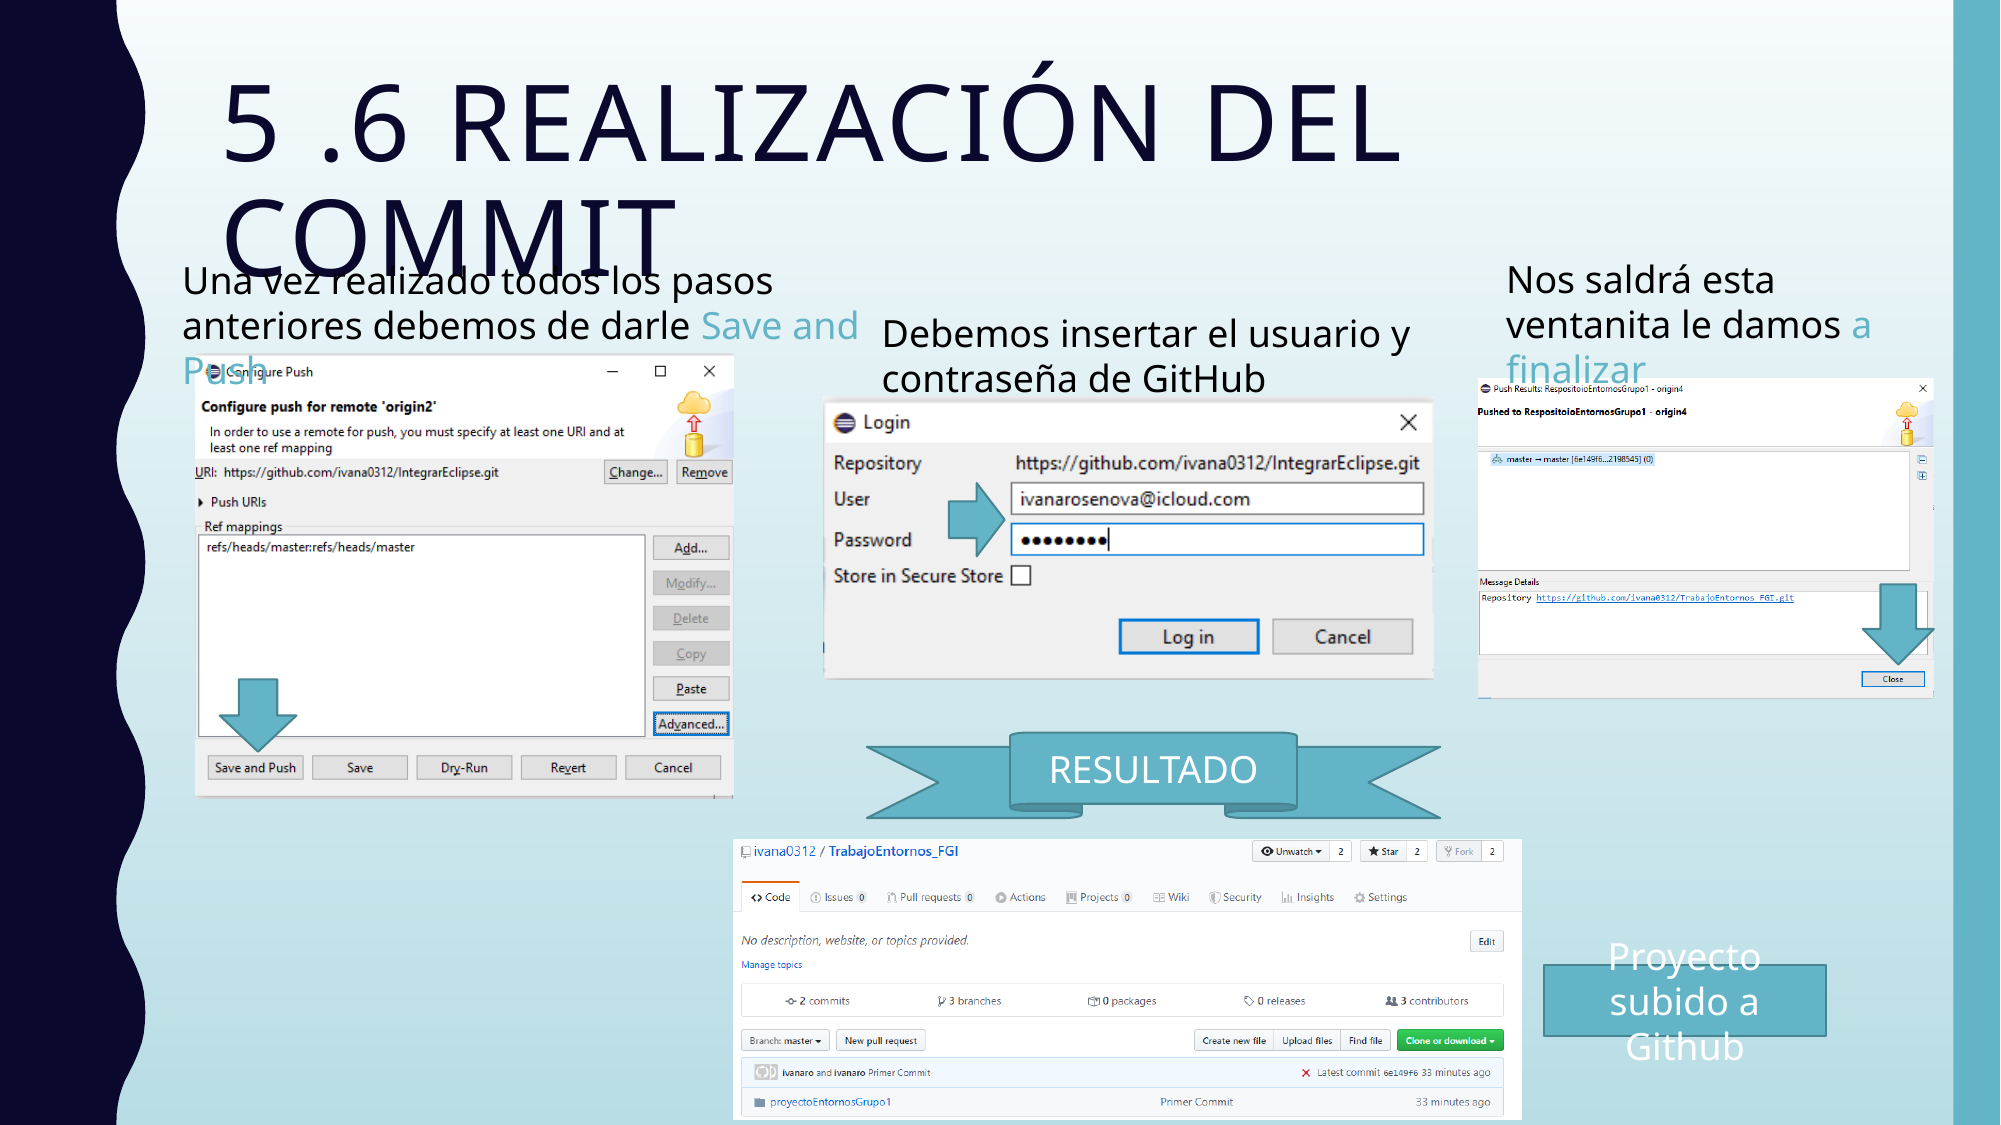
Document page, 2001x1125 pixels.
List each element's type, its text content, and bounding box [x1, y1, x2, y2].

text_box RESULTADO [865, 731, 1442, 820]
text_box Debemos insertar el usuario y contraseña de GitHub [866, 302, 1441, 408]
picture [1478, 378, 1934, 699]
picture [823, 396, 1434, 680]
text_box Proyecto subido a Github [1543, 964, 1827, 1037]
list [733, 839, 1522, 1120]
title 5 .6 Realización del commit [205, 62, 1875, 308]
text_box Nos saldrá esta ventanita le damos a finalizar [1491, 249, 1950, 399]
text_box Una vez realizado todos los pasos anteriores debemos de darle Save and Push [167, 249, 902, 400]
picture [195, 353, 734, 799]
